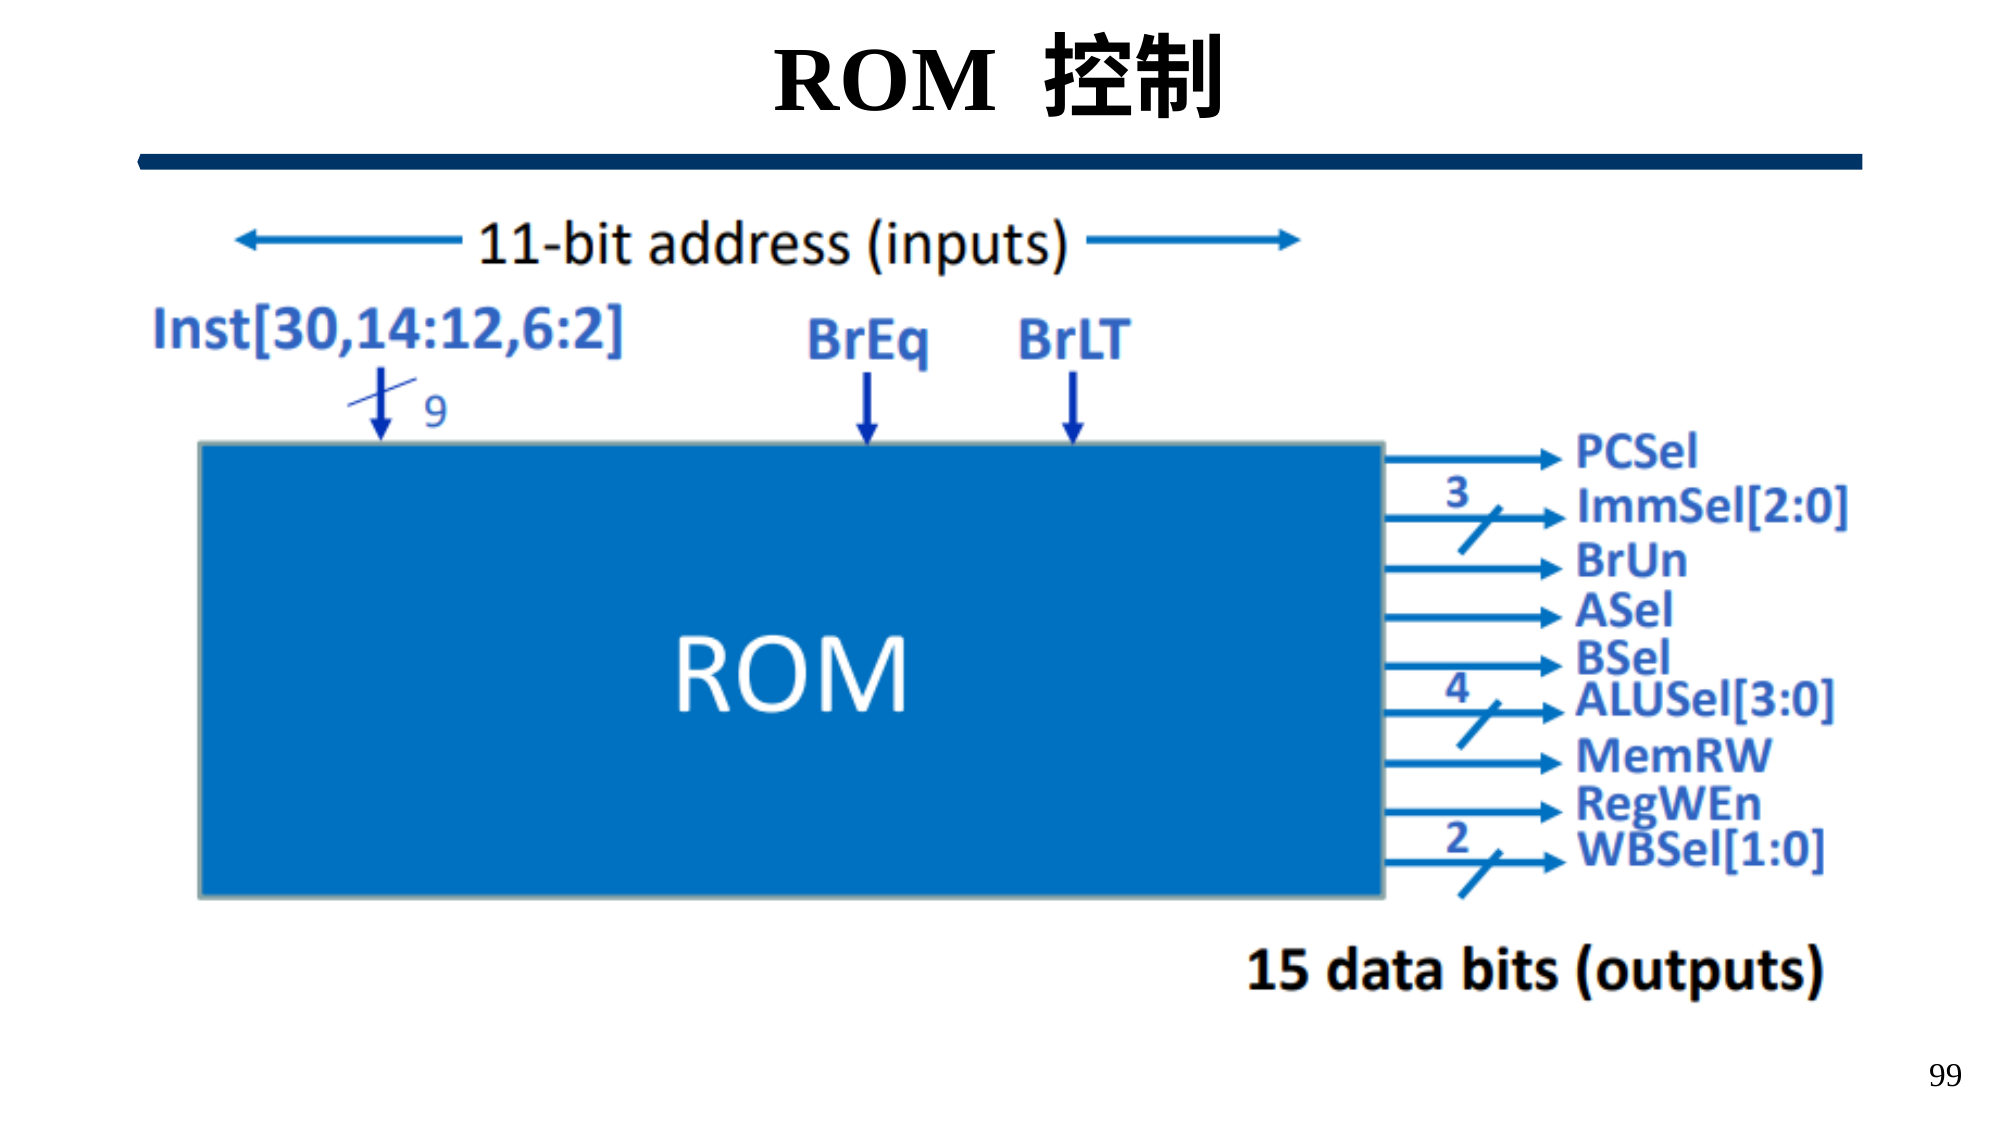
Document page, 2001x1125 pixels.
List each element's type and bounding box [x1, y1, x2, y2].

picture [137, 212, 1863, 1014]
slide_number [1527, 1042, 1978, 1103]
title [137, 19, 1863, 143]
